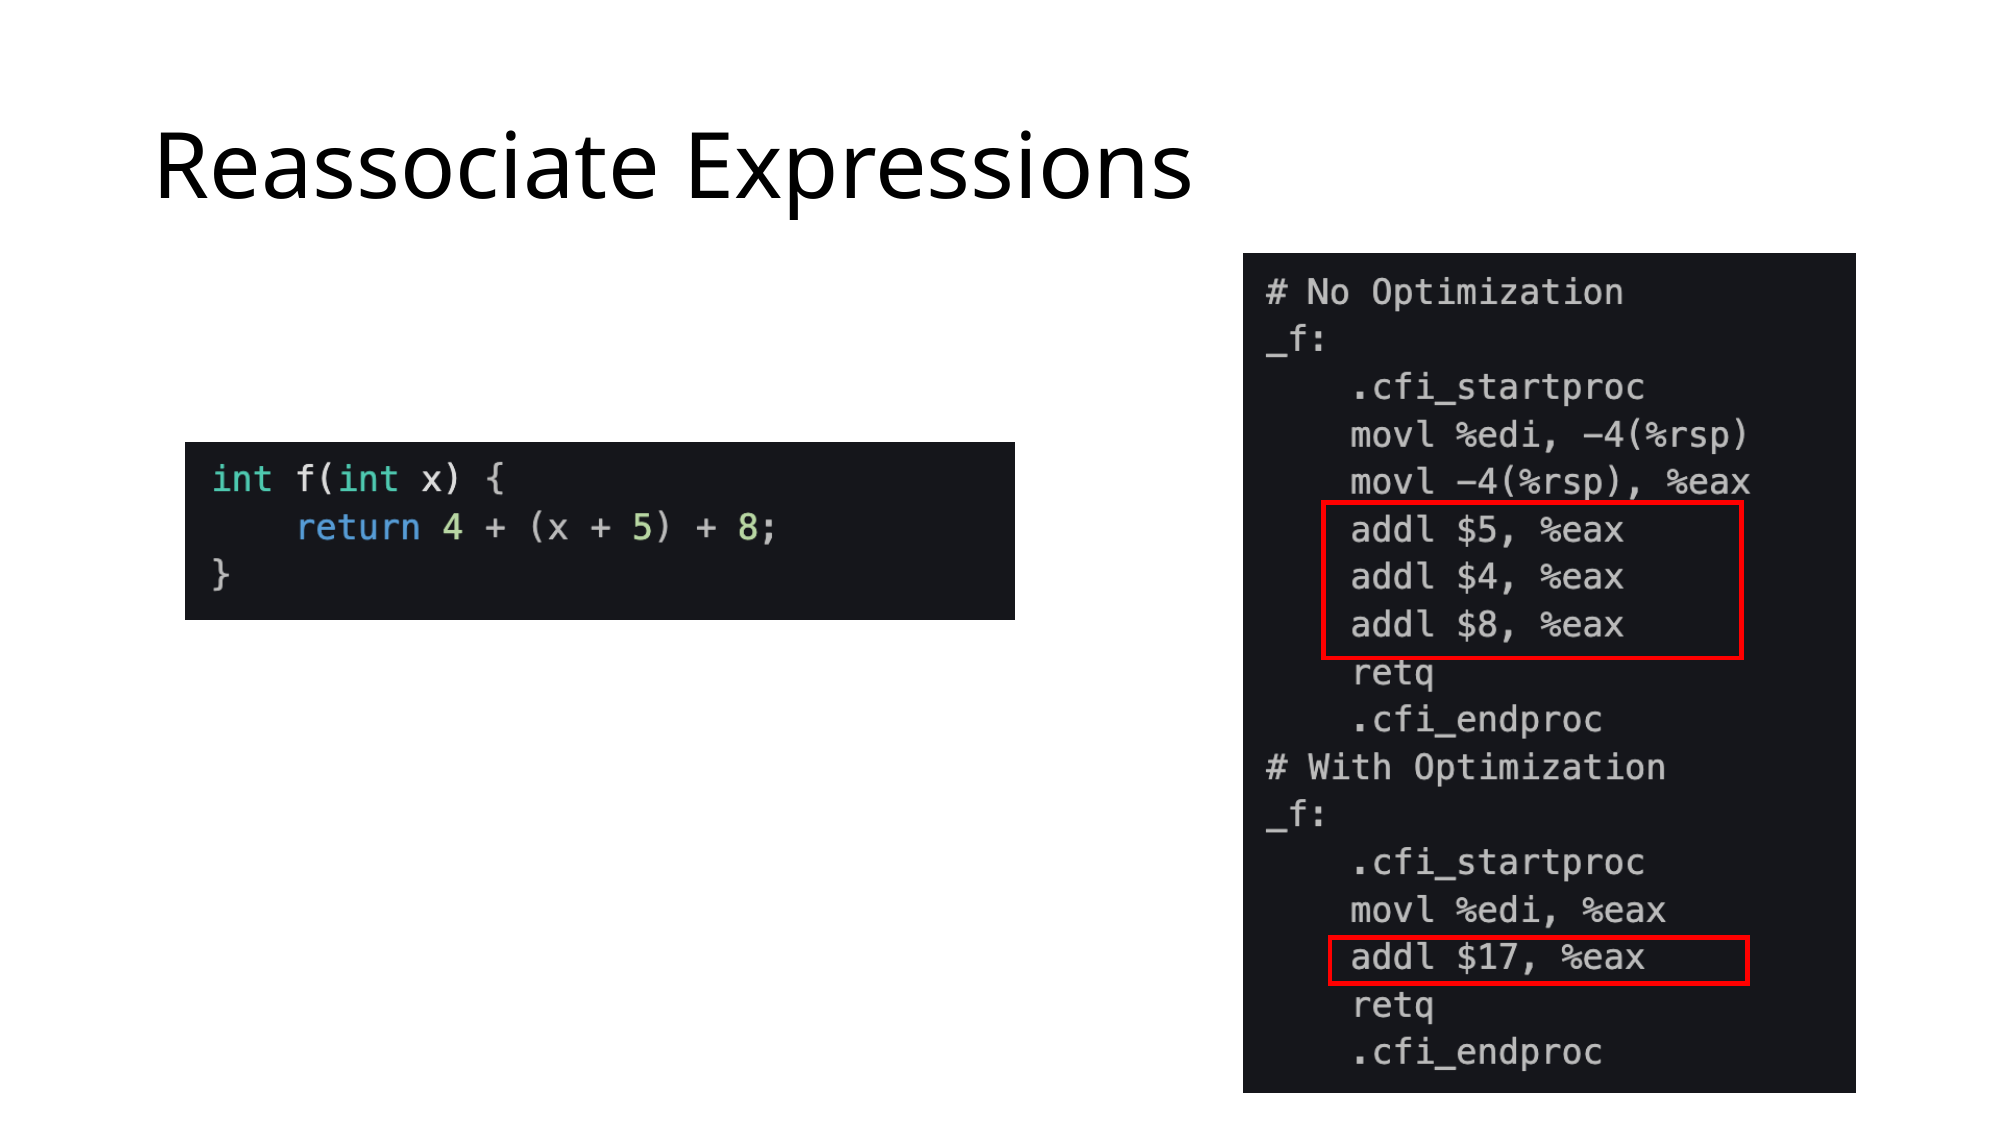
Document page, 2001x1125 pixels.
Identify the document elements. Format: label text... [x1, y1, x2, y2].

picture [1243, 253, 1856, 1094]
title Reassociate Expressions [137, 59, 1863, 278]
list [185, 442, 1015, 620]
